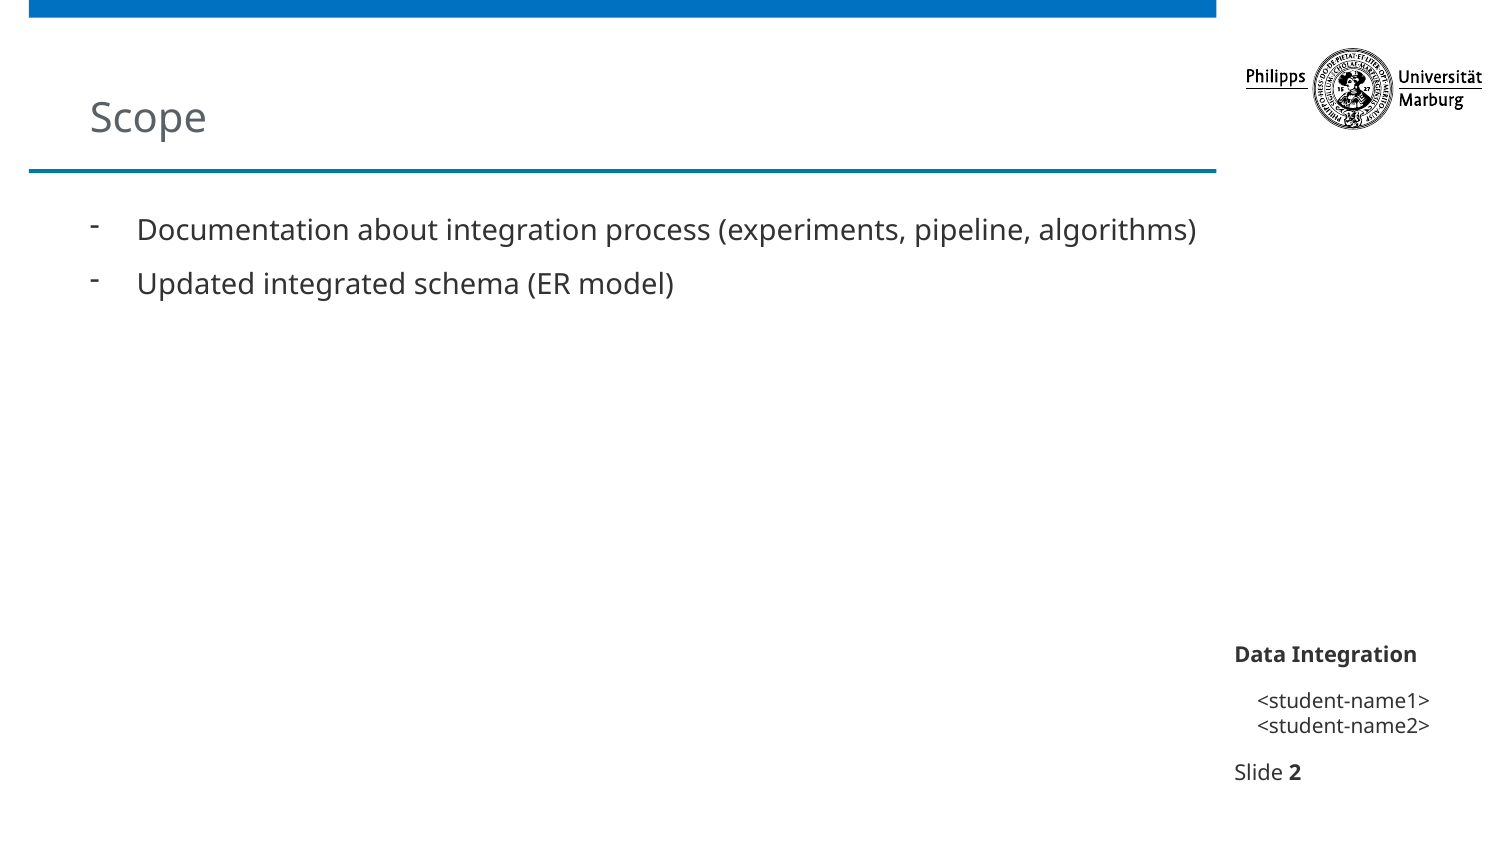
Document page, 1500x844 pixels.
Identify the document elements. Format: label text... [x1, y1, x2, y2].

footer Data Integration [1217, 584, 1471, 670]
slide_number Slide 2 [1216, 758, 1471, 788]
title Scope [75, 33, 1217, 175]
list Documentation about integration process (experiments, pipeline, algorithms) Updated integrated schema (ER model) [75, 196, 1217, 754]
